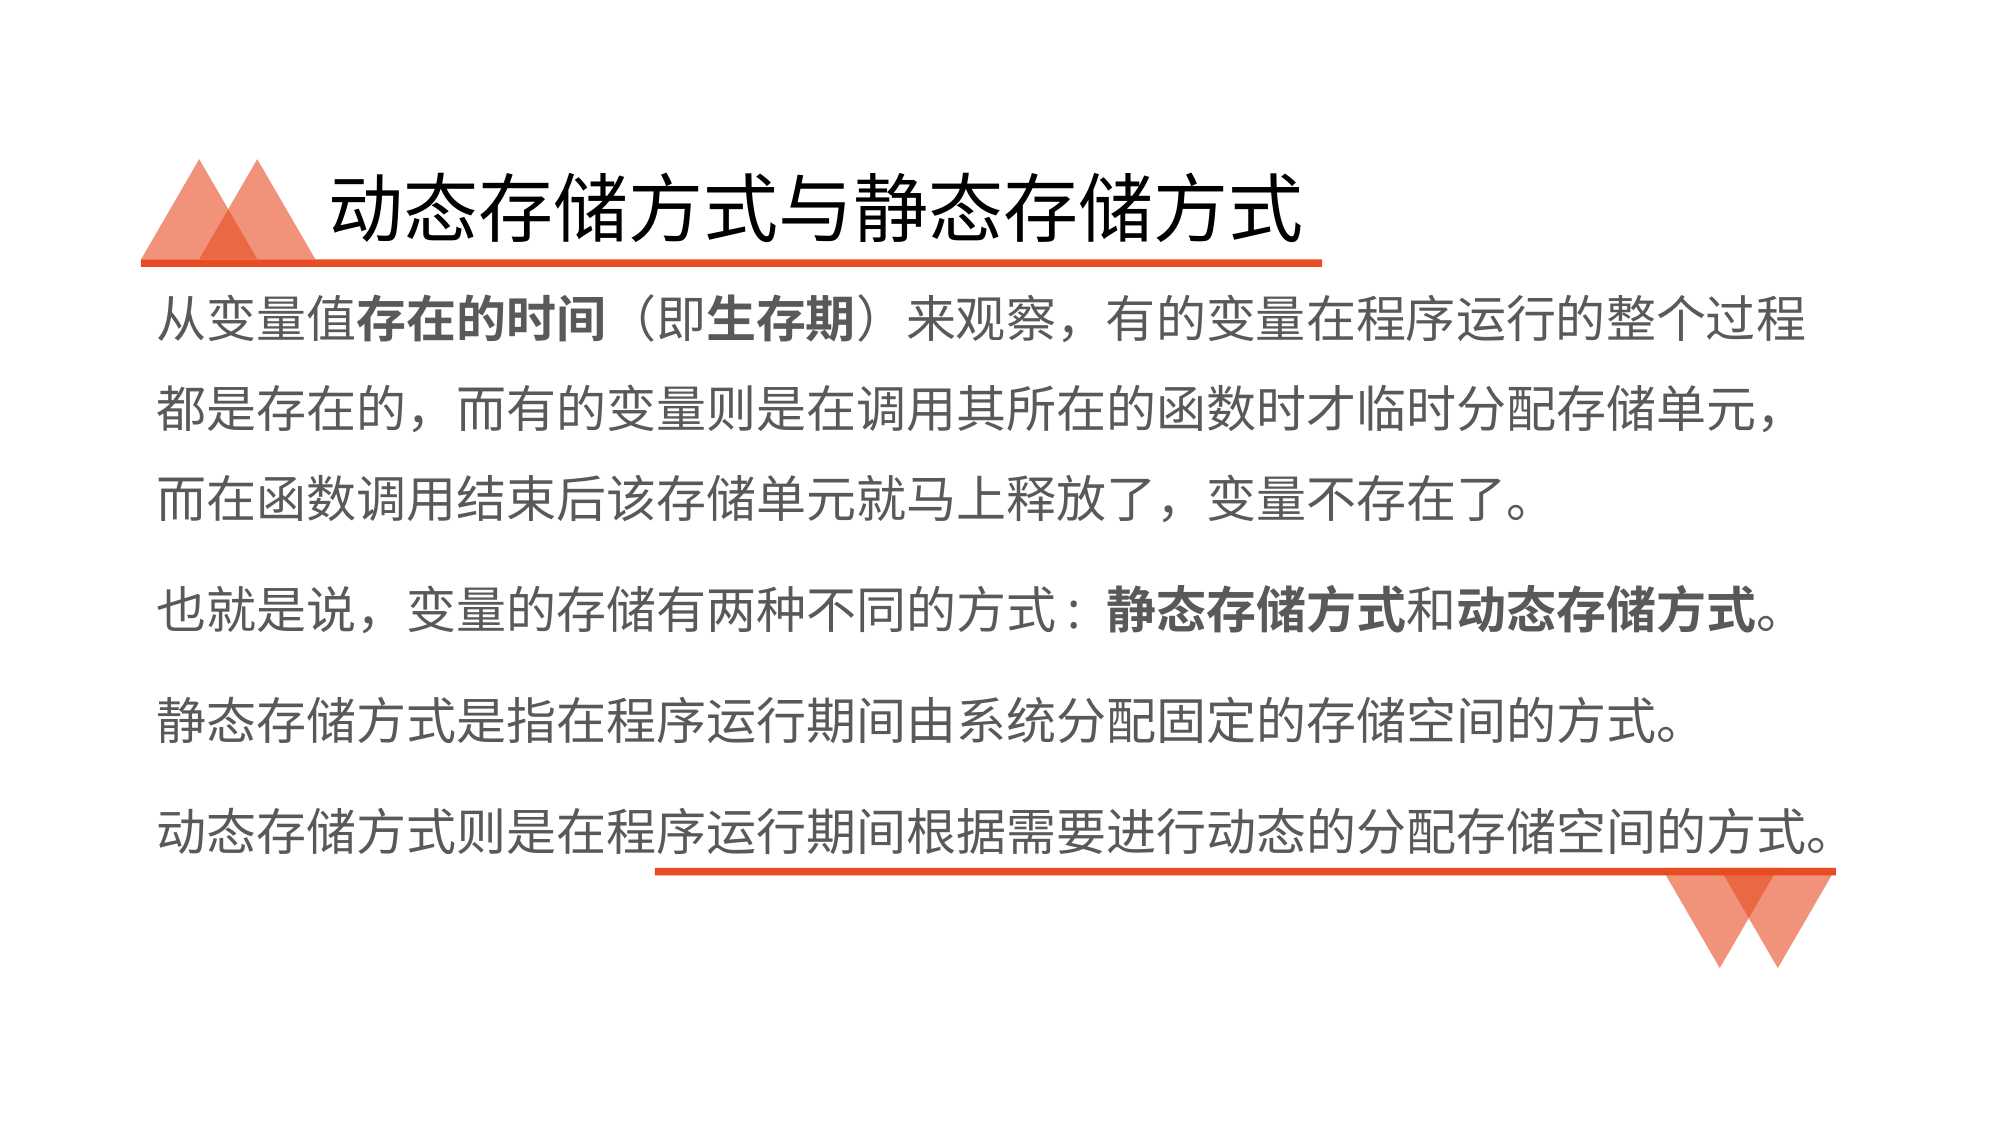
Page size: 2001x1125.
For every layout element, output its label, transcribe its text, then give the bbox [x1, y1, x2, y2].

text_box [140, 159, 1323, 267]
list 从变量值存在的时间（即生存期）来观察，有的变量在程序运行的整个过程都是存在的，而有的变量则是在调用其所在的函数时才临时分配存储单元，而在函数调用结束后该存储单元就马上释放了，变量不存在了。 也就是说，变量的存储有两种不同的方式: 静态存储方式和动态存储方式。 静态存储方式是指在程序运行期间由系统分配固定的存储空间的方式。 动态存储方式则是在程序运行期间根据需要进行动态的分配存储空间的方式。 [141, 299, 1822, 819]
title 动态存储方式与静态存储方式 [313, 153, 1443, 271]
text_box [654, 867, 1836, 969]
